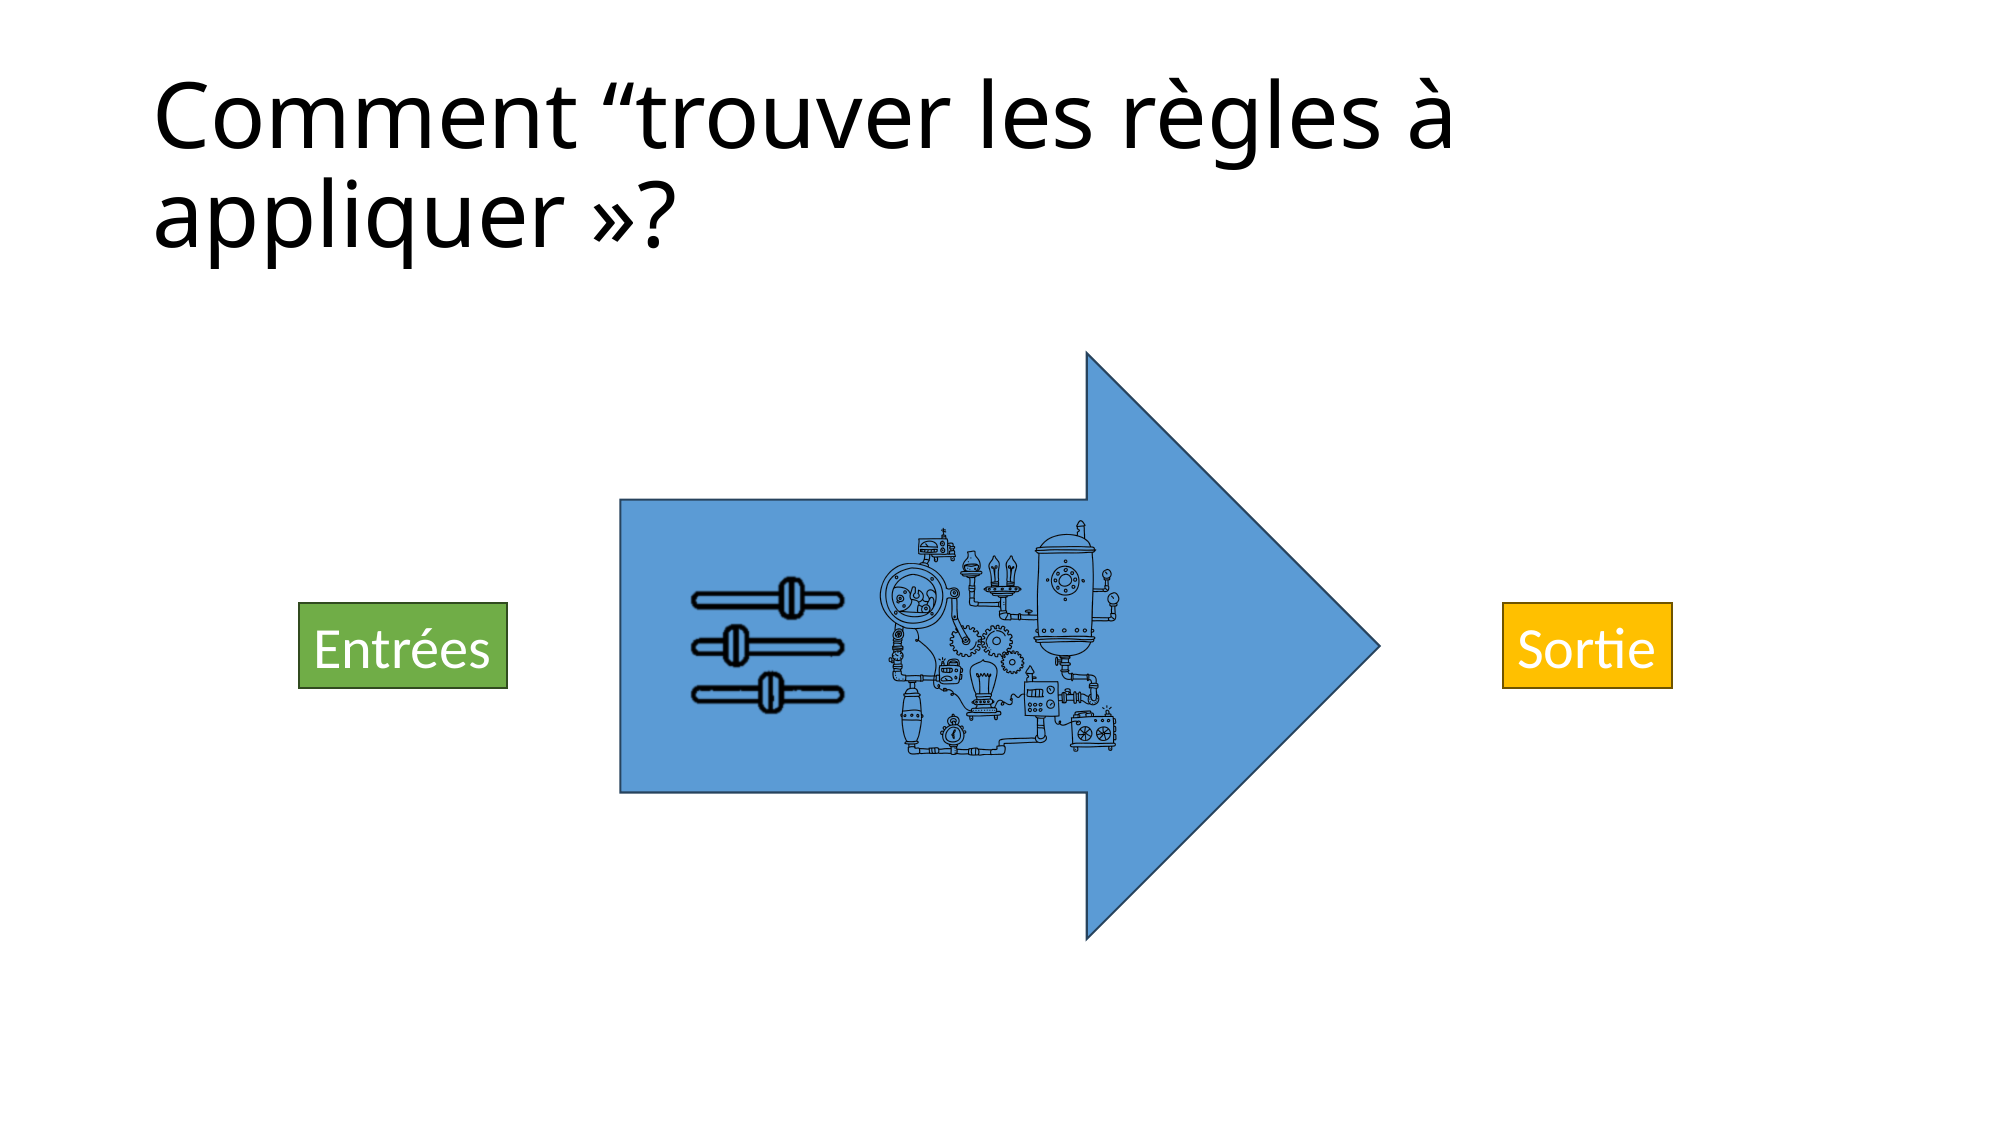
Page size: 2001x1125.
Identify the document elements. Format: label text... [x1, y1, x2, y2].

text_box [619, 350, 1382, 942]
text_box Entrées [298, 602, 508, 689]
text_box Sortie [1502, 602, 1673, 689]
title Comment “trouver les règles à appliquer »? [137, 59, 1863, 278]
picture [672, 512, 1135, 782]
